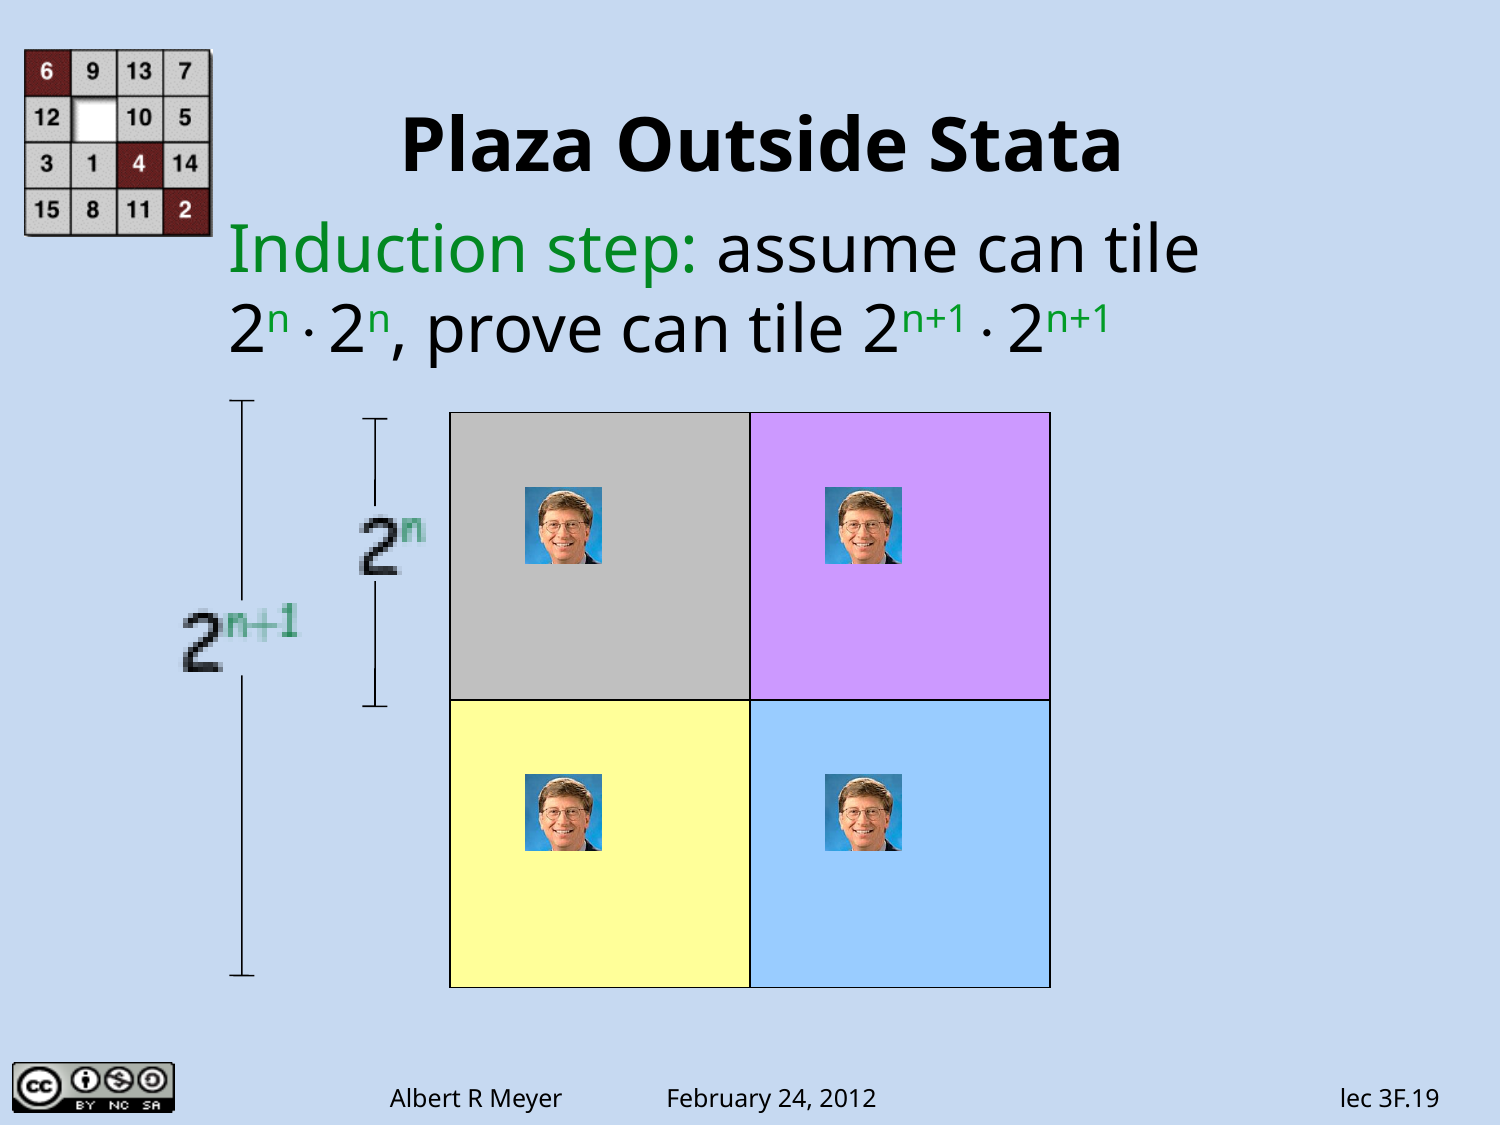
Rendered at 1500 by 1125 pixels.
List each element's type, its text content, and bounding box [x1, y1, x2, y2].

picture [12, 1062, 175, 1113]
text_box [449, 412, 1051, 988]
text_box Induction step: assume can tile 2n×2n, prove can tile 2n+1×2n+1 [213, 198, 1217, 373]
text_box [349, 418, 433, 707]
title Plaza Outside Stata [237, 45, 1288, 238]
picture [24, 49, 213, 237]
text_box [174, 400, 308, 976]
